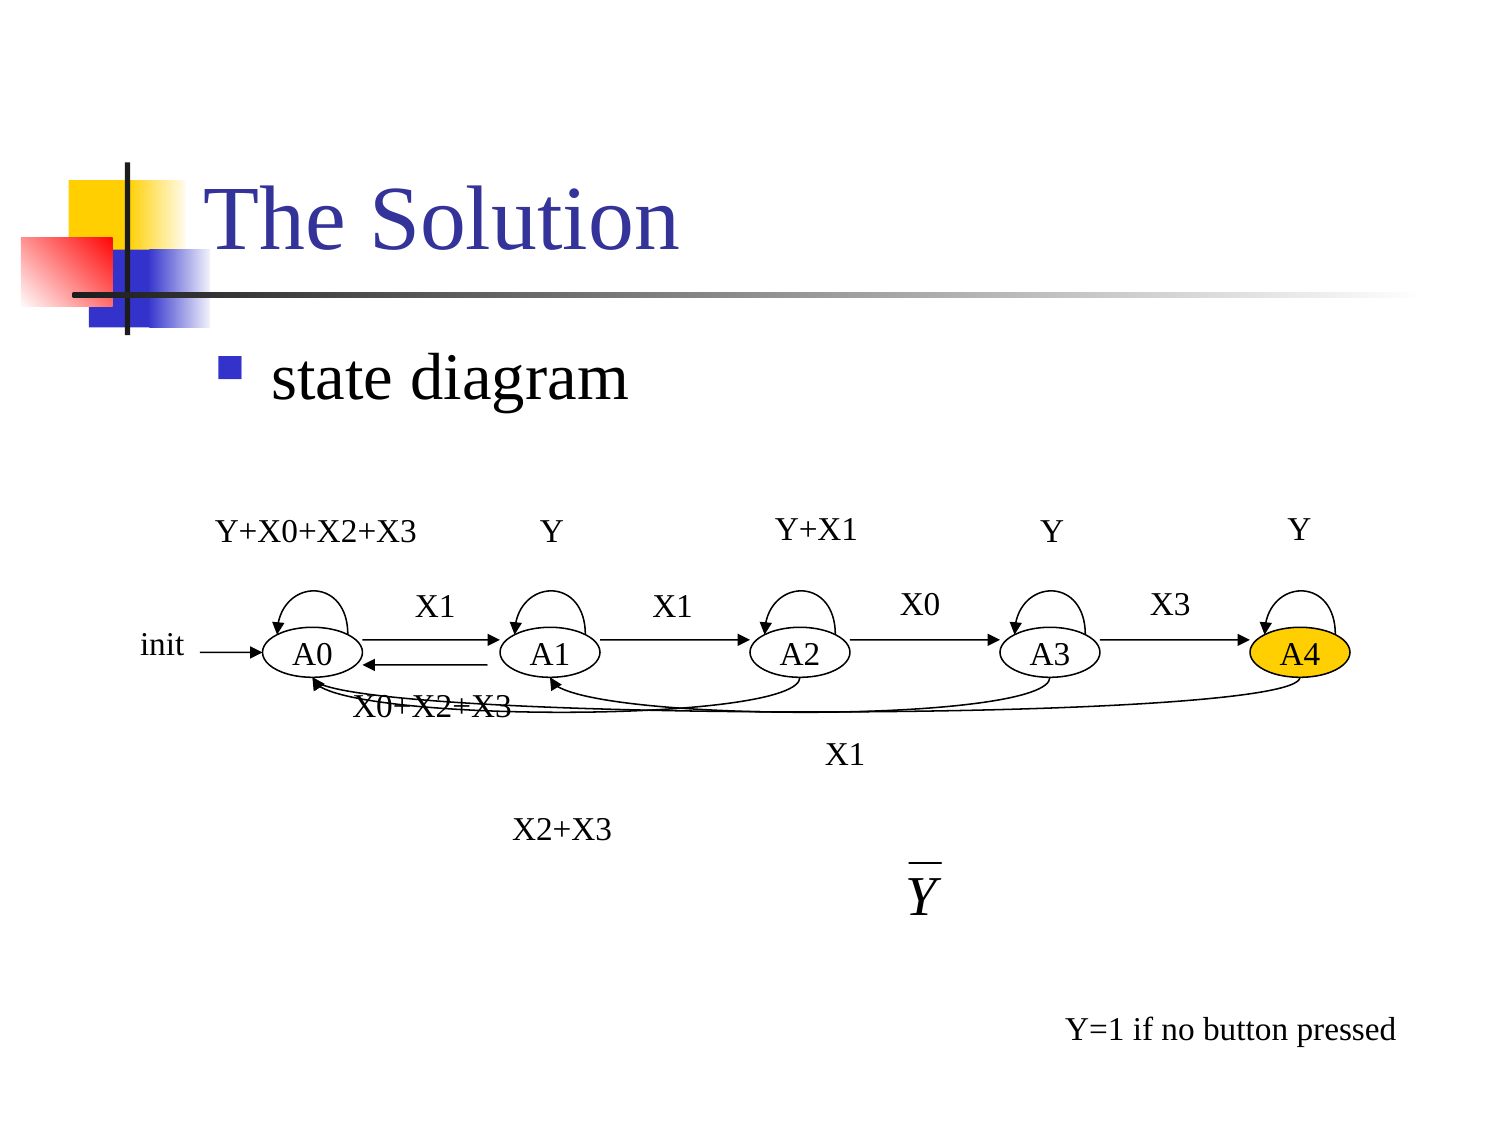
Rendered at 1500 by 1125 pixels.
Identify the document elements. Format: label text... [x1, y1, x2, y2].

list state diagram [200, 324, 1475, 432]
text_box Y=1 if no button pressed [1050, 999, 1412, 1055]
title The Solution [188, 35, 1468, 275]
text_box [124, 499, 1350, 926]
